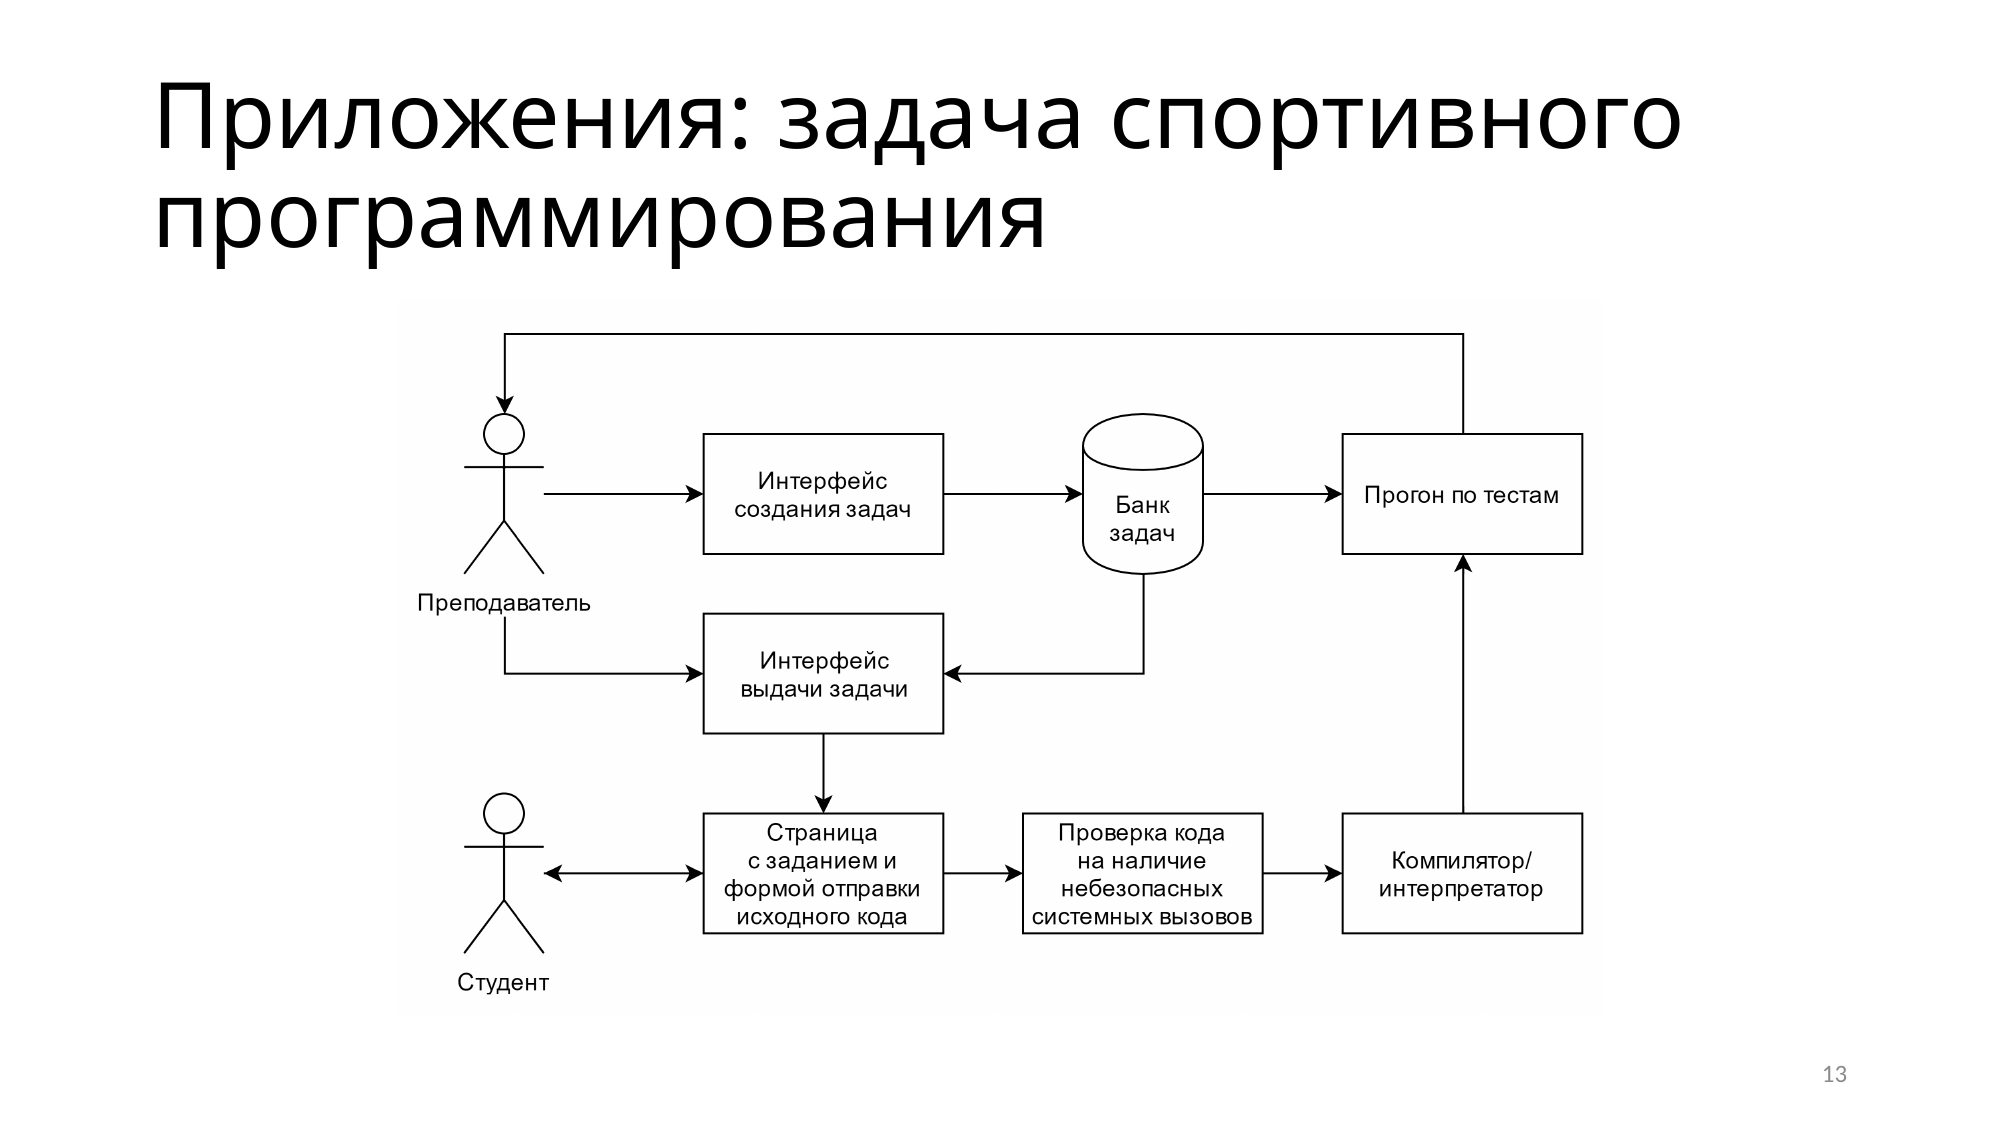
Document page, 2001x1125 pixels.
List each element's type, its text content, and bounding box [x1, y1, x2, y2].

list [397, 299, 1603, 1014]
title Приложения: задача спортивного программирования [137, 59, 1863, 278]
slide_number 13 [1412, 1042, 1863, 1103]
